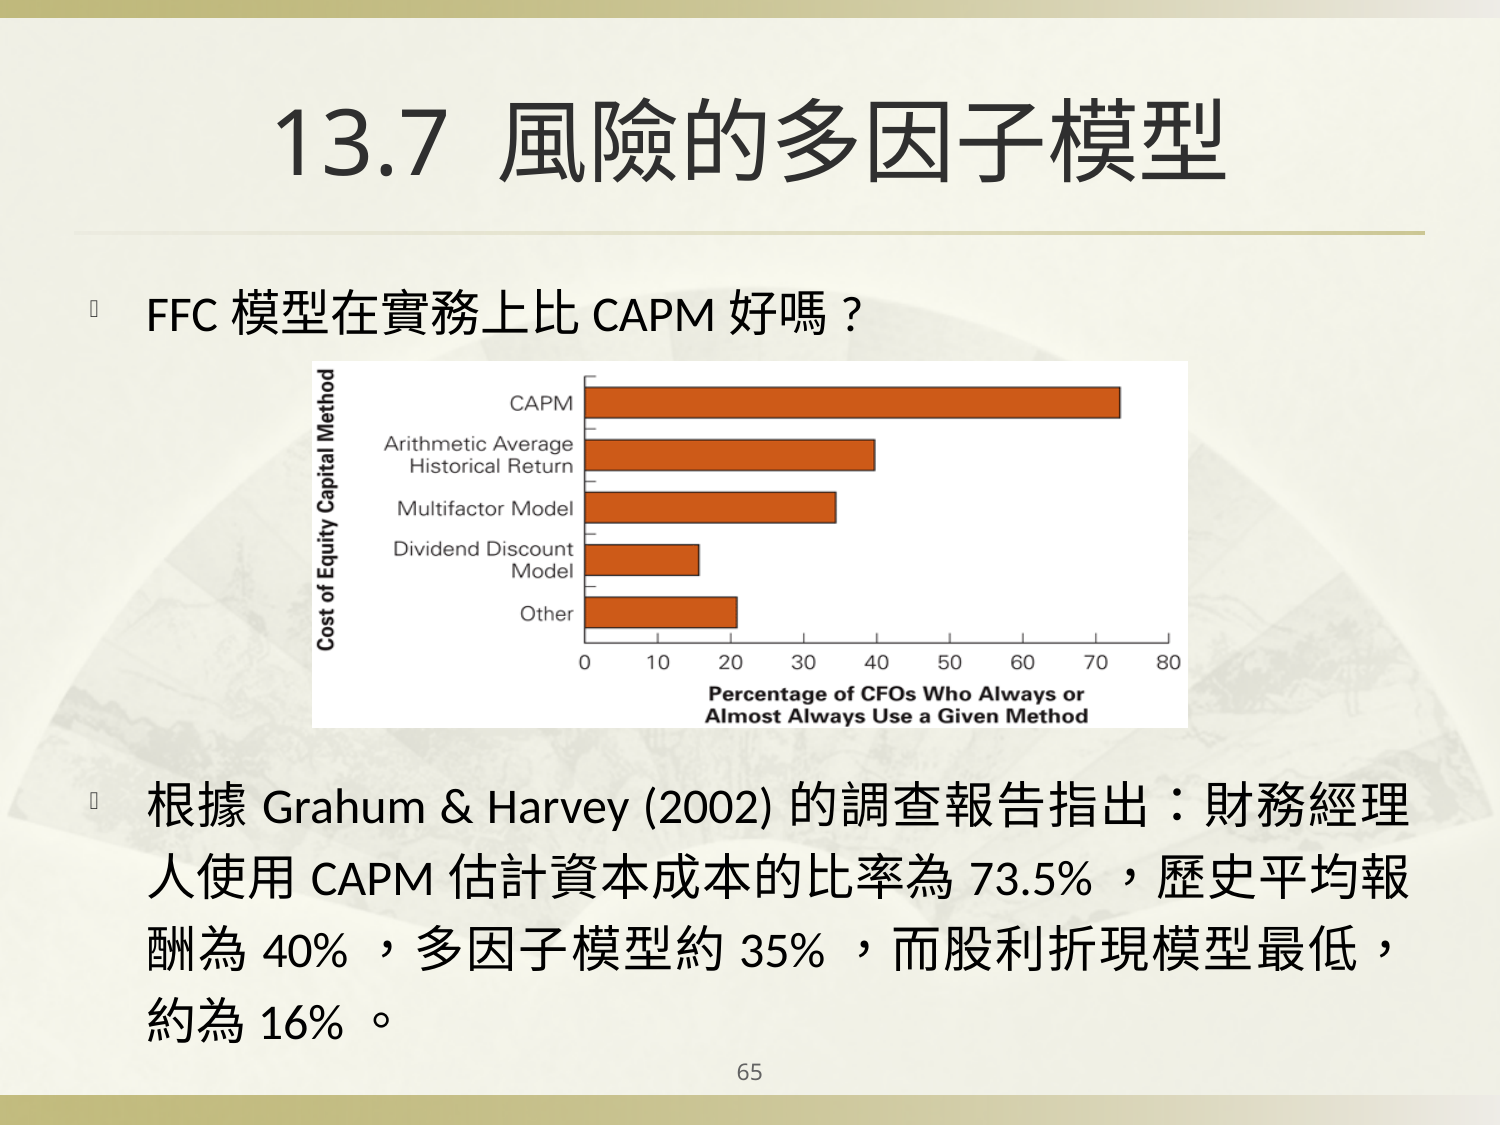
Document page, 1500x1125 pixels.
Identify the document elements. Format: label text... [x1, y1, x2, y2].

title 13.7 風險的多因子模型 [75, 45, 1425, 233]
picture [312, 361, 1188, 729]
slide_number 65 [675, 1050, 825, 1097]
list FFC模型在實務上比CAPM好嗎? 根據Grahum & Harvey (2002)的調查報告指出：財務經理人使用CAPM估計資本成本的比率為73.5%，歷史平均報酬為40%，多因子模型約35%，而股利折現模型最低，約為16%。 [75, 262, 1425, 1032]
